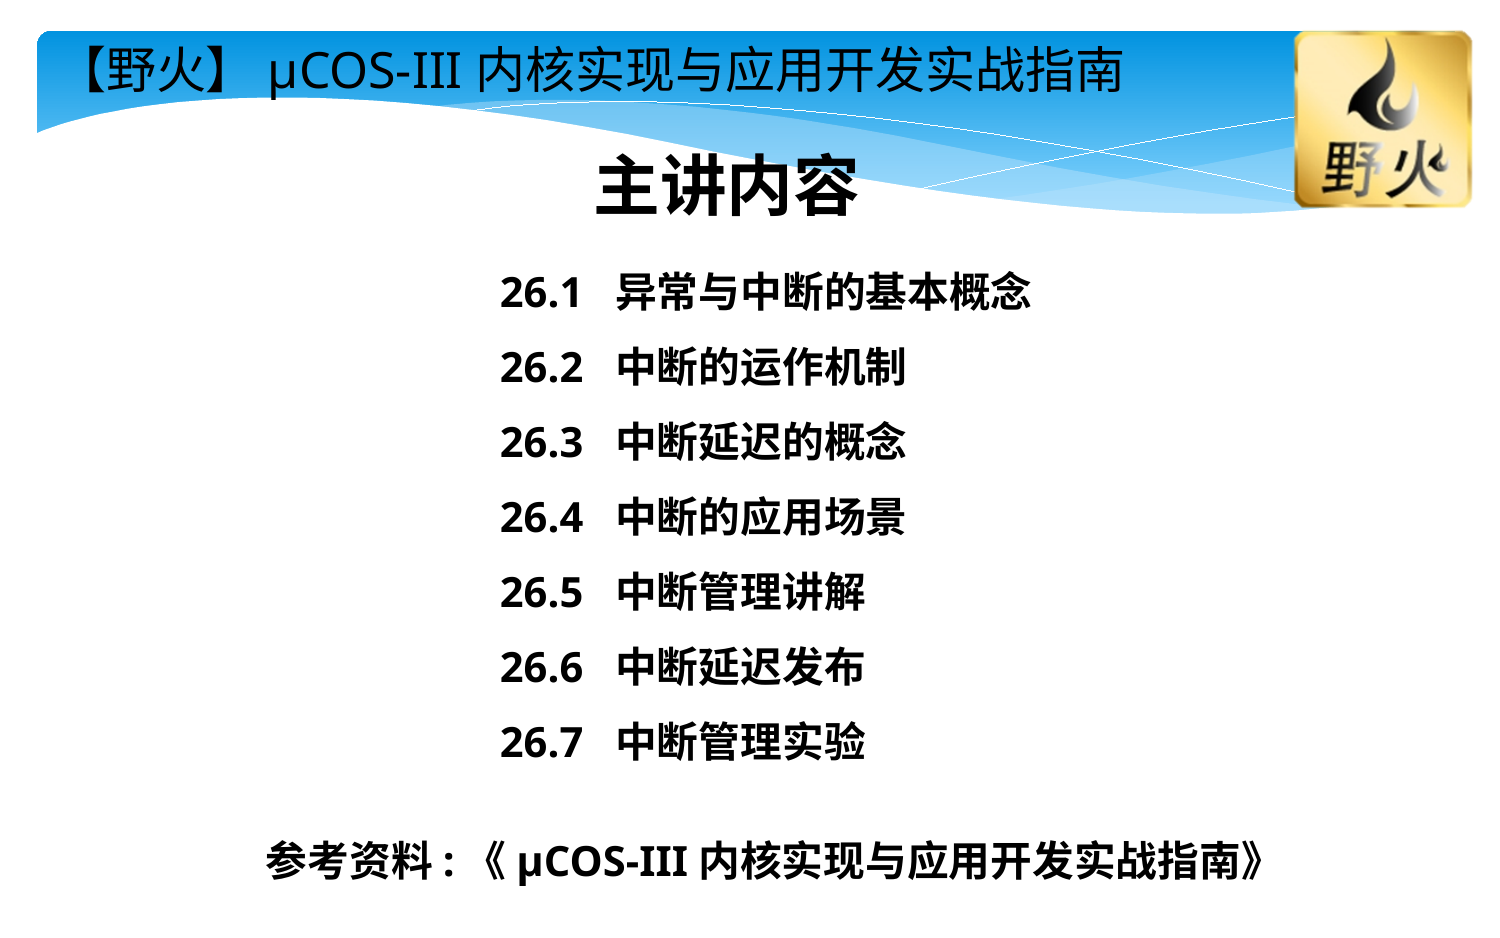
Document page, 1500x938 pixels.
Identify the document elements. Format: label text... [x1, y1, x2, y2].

text_box 【野火】μCOS-III内核实现与应用开发实战指南 [41, 31, 1258, 103]
text_box 主讲内容 [254, 136, 1200, 232]
text_box 参考资料:《μCOS-III内核实现与应用开发实战指南》 [225, 802, 1324, 893]
picture [1272, 4, 1498, 230]
text_box 26.1 异常与中断的基本概念 26.2 中断的运作机制 26.3 中断延迟的概念 26.4 中断的应用场景 26.5 中断管理讲解 26.6 中断延迟发布 26.7 中断管理实验 [485, 232, 1048, 773]
